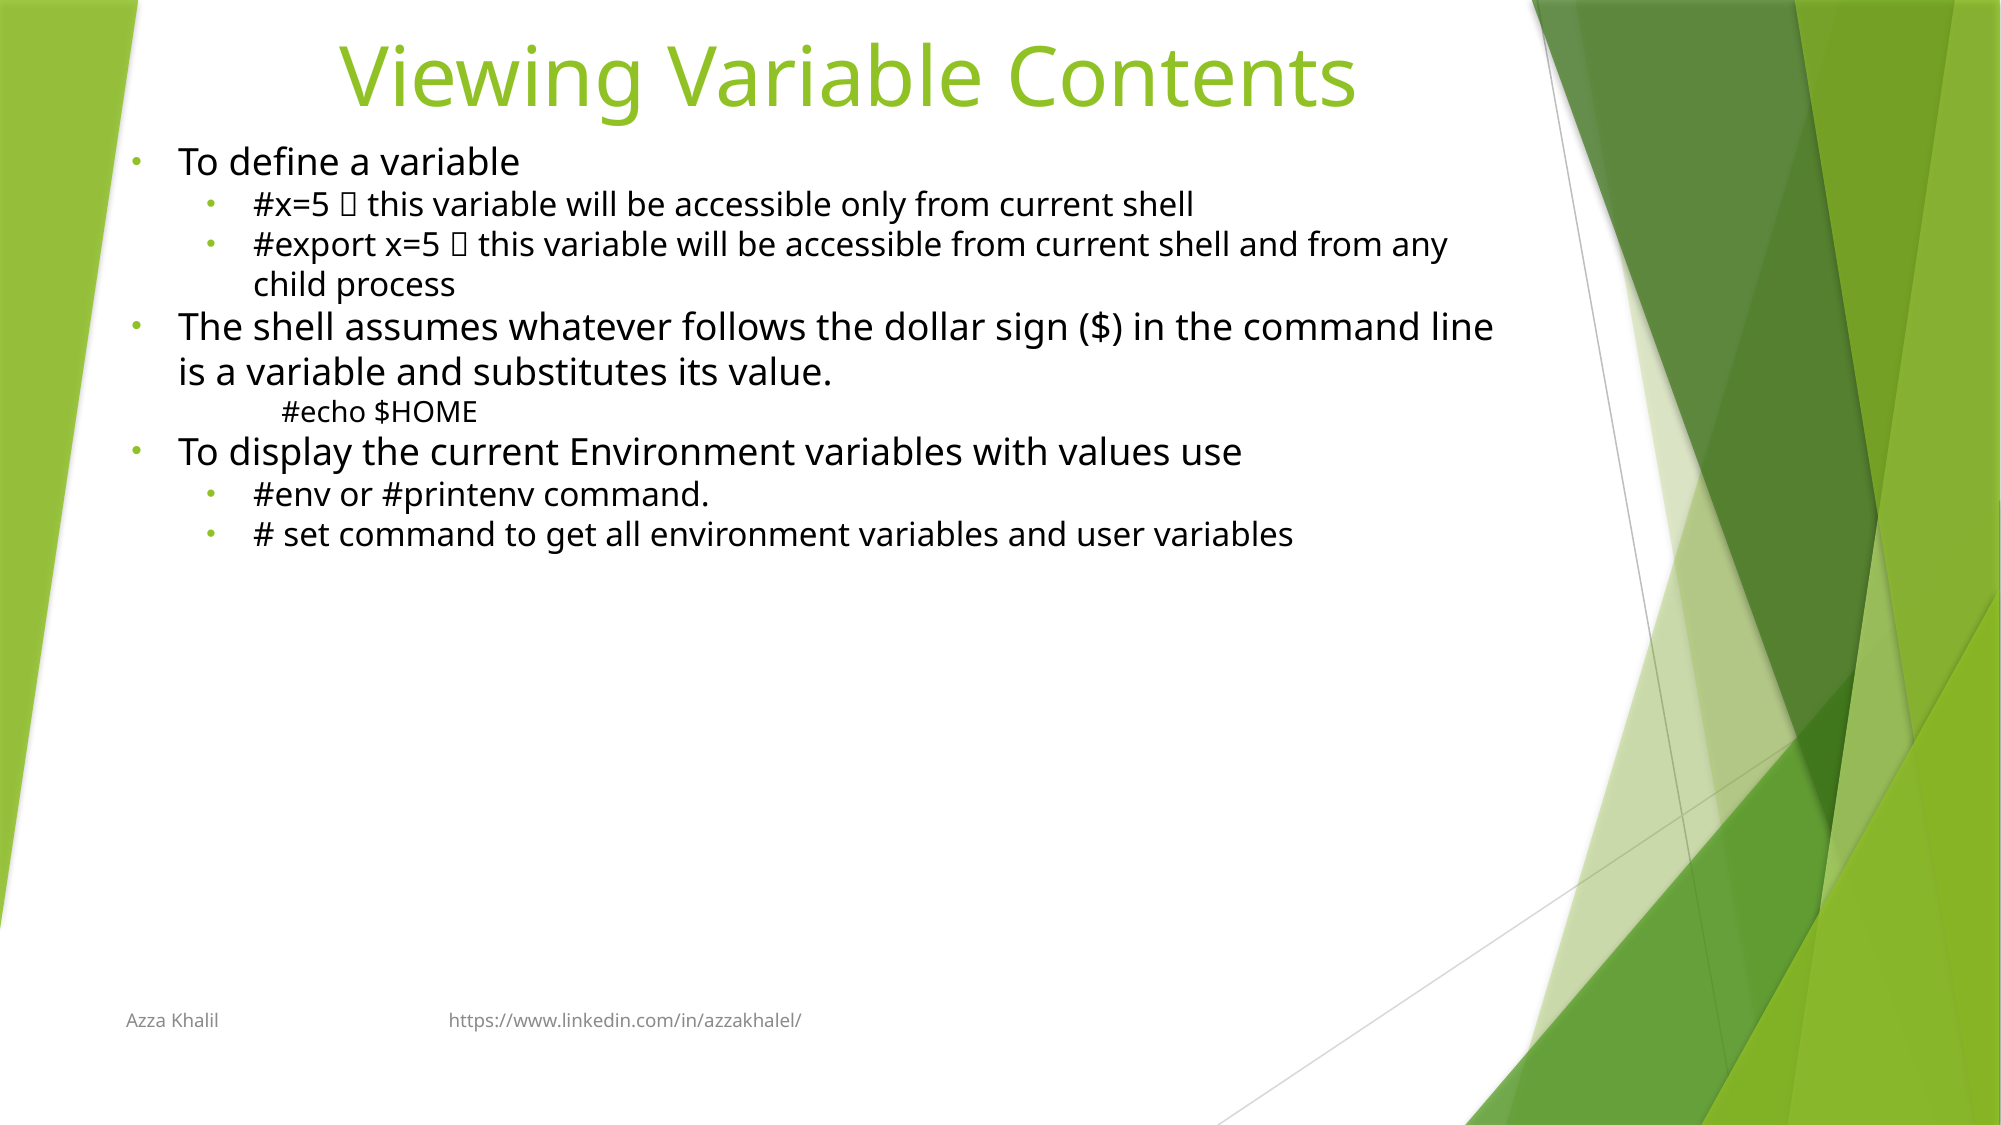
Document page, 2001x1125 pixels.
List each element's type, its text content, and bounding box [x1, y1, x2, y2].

subtitle To define a variable #x=5  this variable will be accessible only from current shell #export x=5  this variable will be accessible from current shell and from any child process The shell assumes whatever follows the dollar sign ($) in the command line is a variable and substitutes its value. #echo $HOME To display the current Environment variables with values use #env or #printenv command. # set command to get all environment variables and user variables [116, 130, 1548, 1080]
footer Azza Khalil https://www.linkedin.com/in/azzakhalel/ [111, 991, 1145, 1051]
title Viewing Variable Contents [177, 10, 1522, 130]
